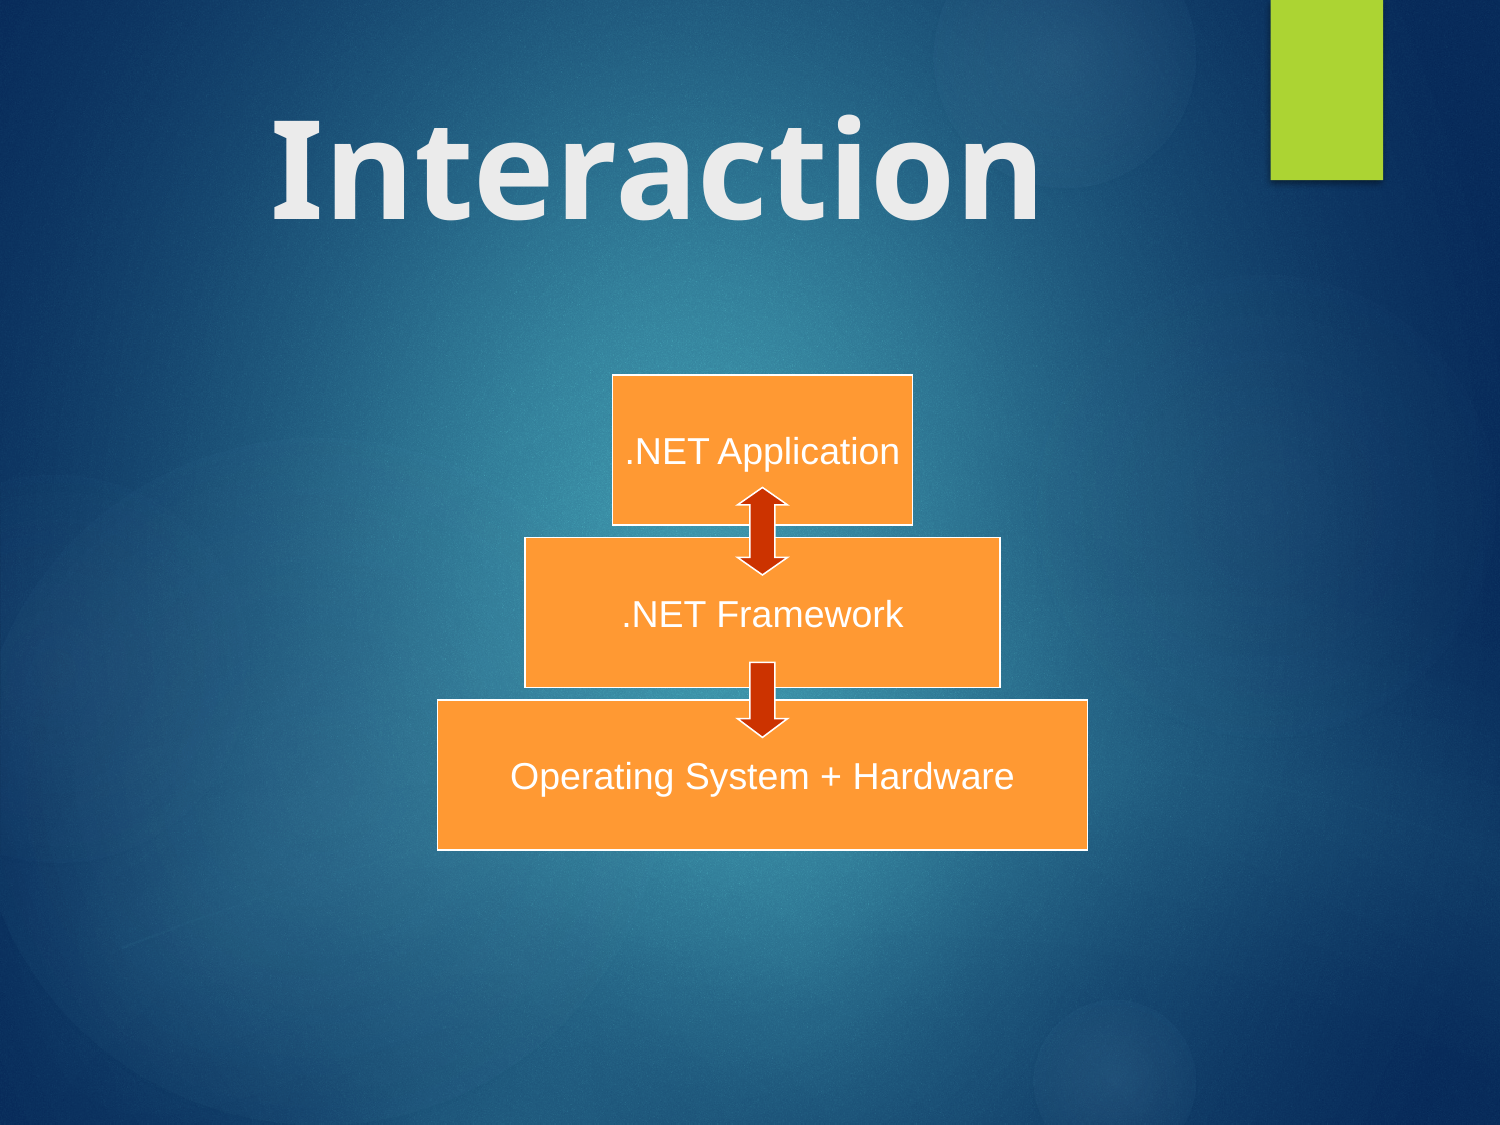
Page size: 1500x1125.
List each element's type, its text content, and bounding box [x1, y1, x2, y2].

text_box Operating System + Hardware [437, 699, 1088, 850]
list [135, 336, 1237, 1025]
title Interaction [79, 74, 1237, 304]
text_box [524, 537, 1001, 738]
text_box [612, 374, 913, 576]
